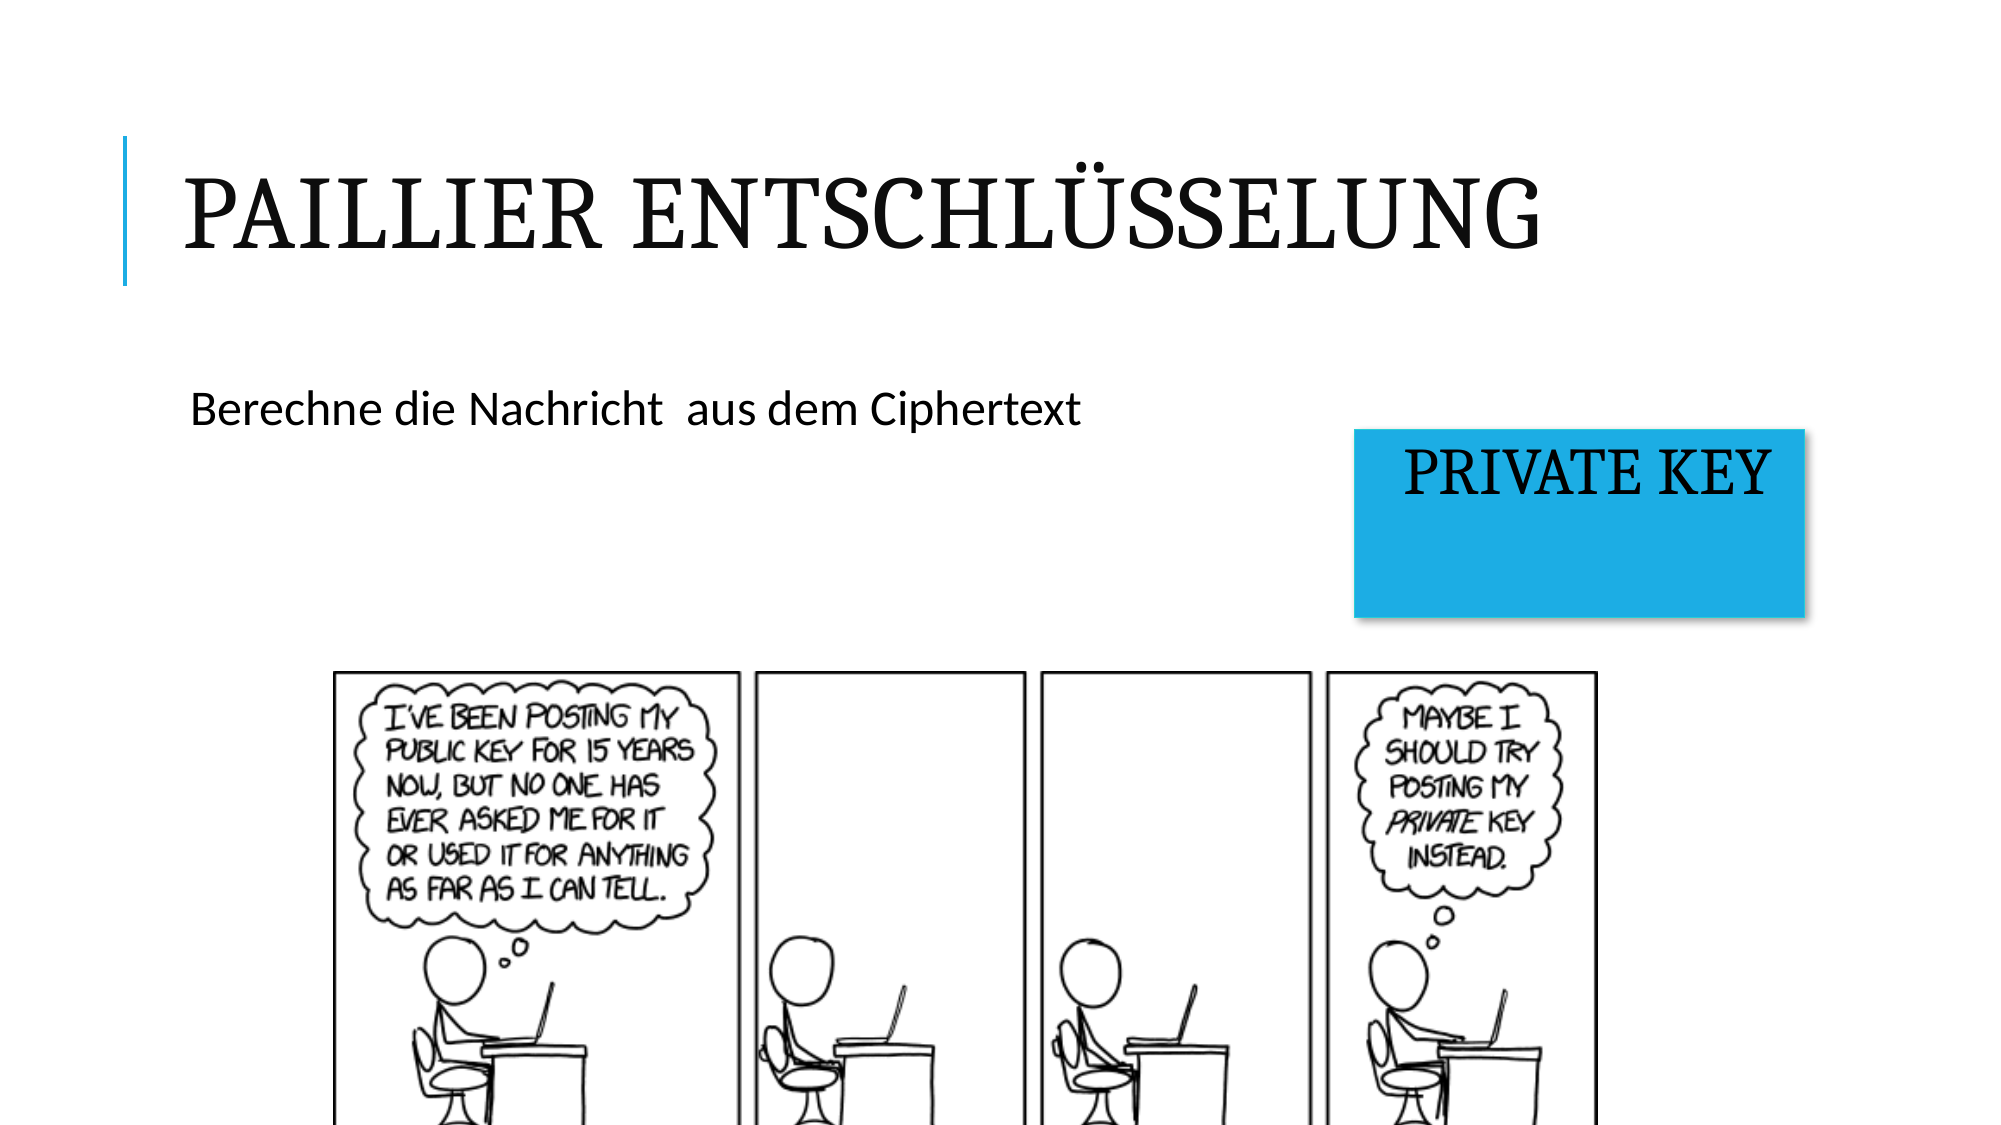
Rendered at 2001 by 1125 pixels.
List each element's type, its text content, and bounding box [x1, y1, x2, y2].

title Paillier Entschlüsselung [168, 96, 1763, 342]
picture [333, 671, 1598, 1125]
